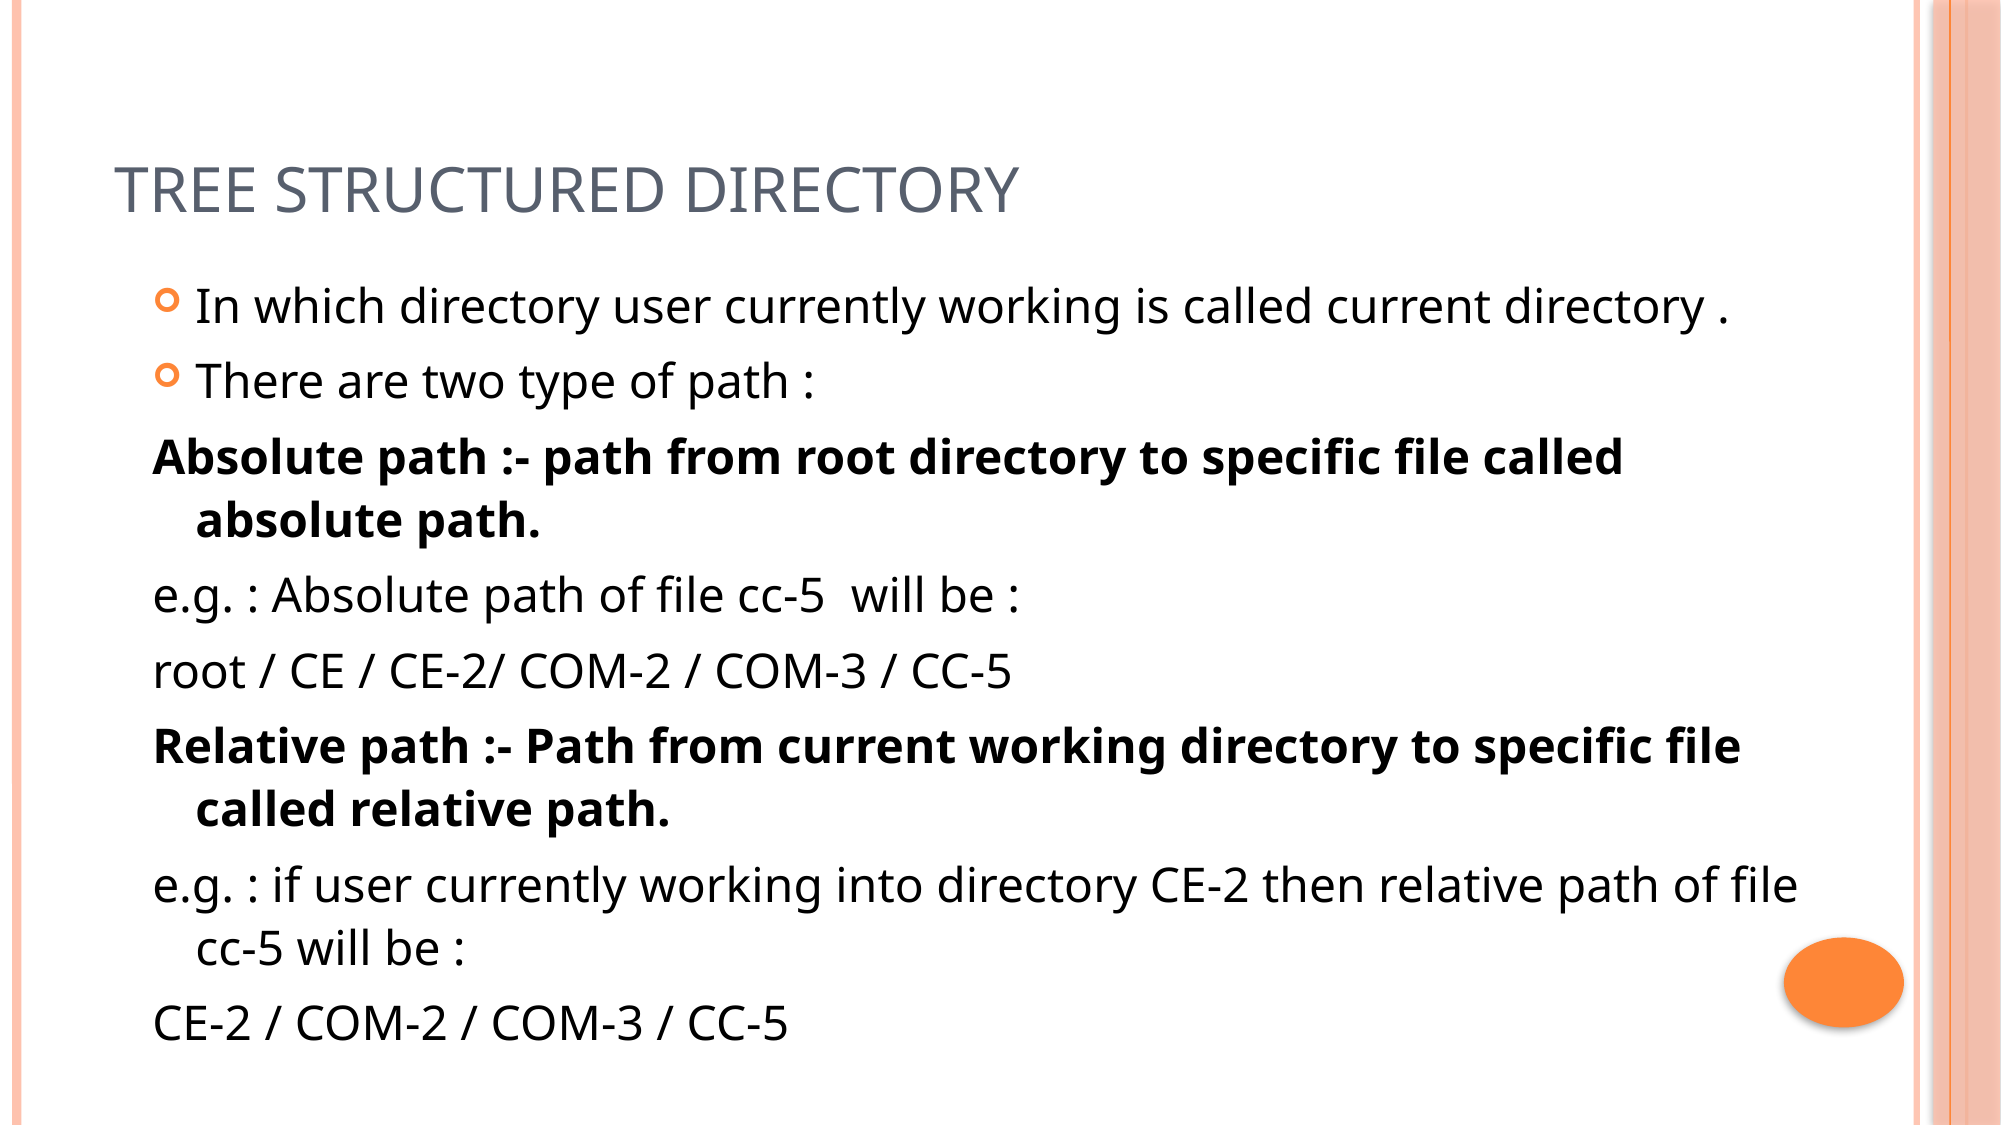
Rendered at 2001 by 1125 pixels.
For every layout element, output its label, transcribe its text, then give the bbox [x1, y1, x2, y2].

title Tree structured directory [99, 45, 1734, 233]
list In which directory user currently working is called current directory . There are two type of path : Absolute path :- path from root directory to specific file called absolute path. e.g. : Absolute path of file cc-5 will be : root / CE / CE-2/ COM-2 / COM-3 / CC-5 Relative path :- Path from current working directory to specific file called relative path. e.g. : if user currently working into directory CE-2 then relative path of file cc-5 will be : CE-2 / COM-2 / COM-3 / CC-5 [137, 262, 1863, 1062]
